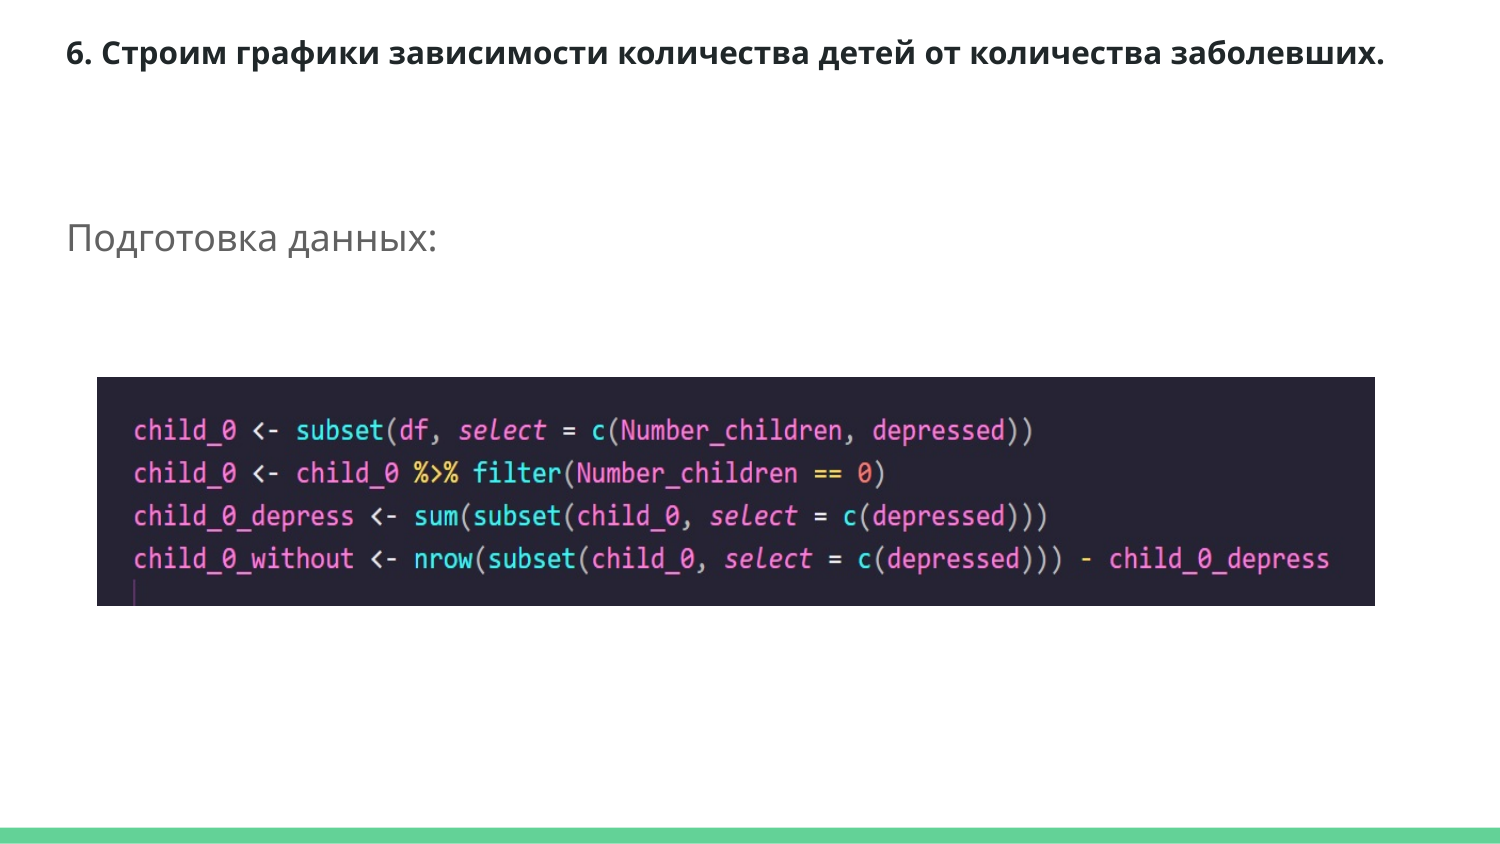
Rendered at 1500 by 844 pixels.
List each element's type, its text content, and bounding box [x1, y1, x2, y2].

title 6. Строим графики зависимости количества детей от количества заболевших. [51, 15, 1449, 126]
picture [97, 377, 1375, 606]
list Подготовка данных: [51, 189, 1449, 750]
